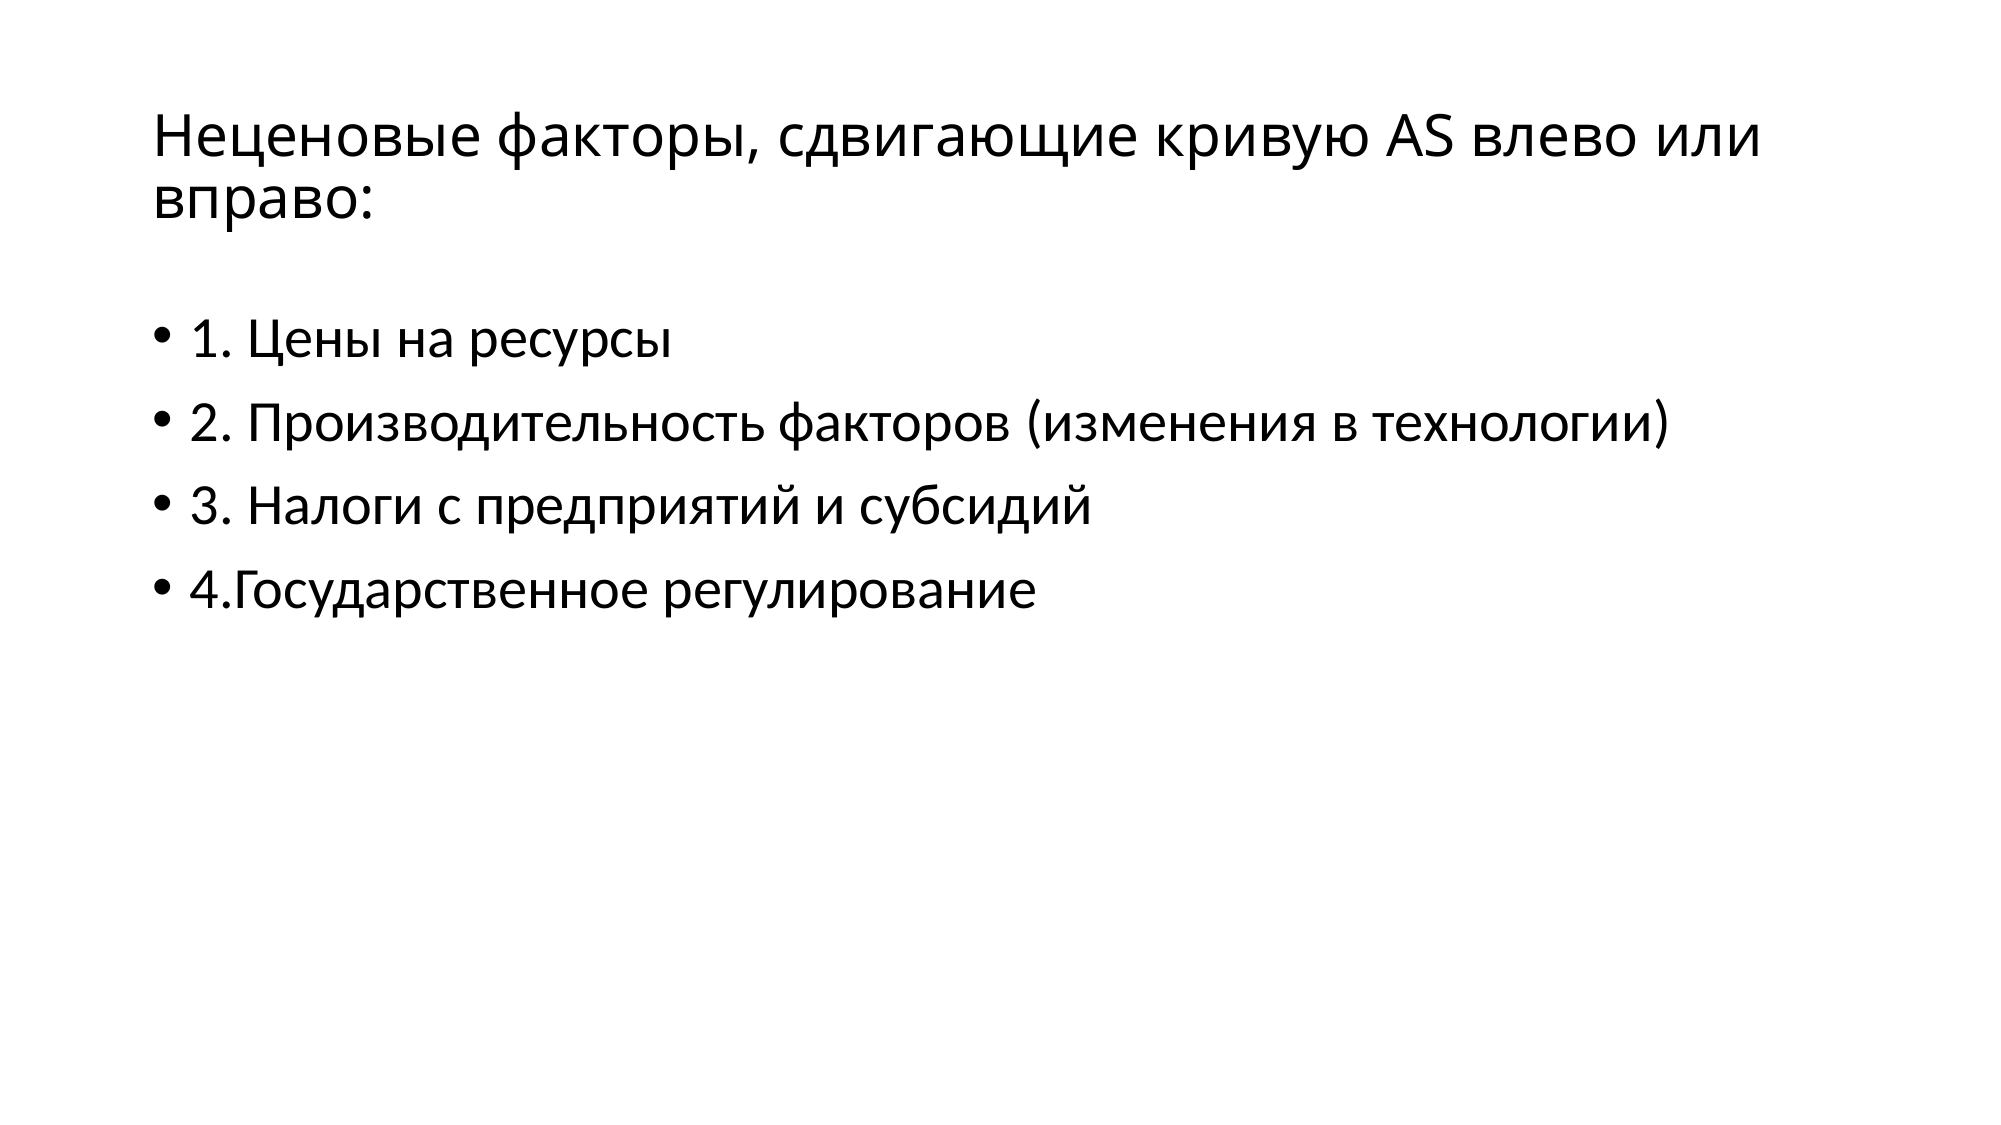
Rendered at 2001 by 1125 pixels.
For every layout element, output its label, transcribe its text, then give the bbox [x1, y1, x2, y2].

title Неценовые факторы, сдвигающие кривую AS влево или вправо: [137, 59, 1863, 278]
list 1. Цены на ресурсы 2. Производительность факторов (изменения в технологии) 3. Налоги с предприятий и субсидий 4.Государственное регулирование [137, 299, 1863, 1014]
